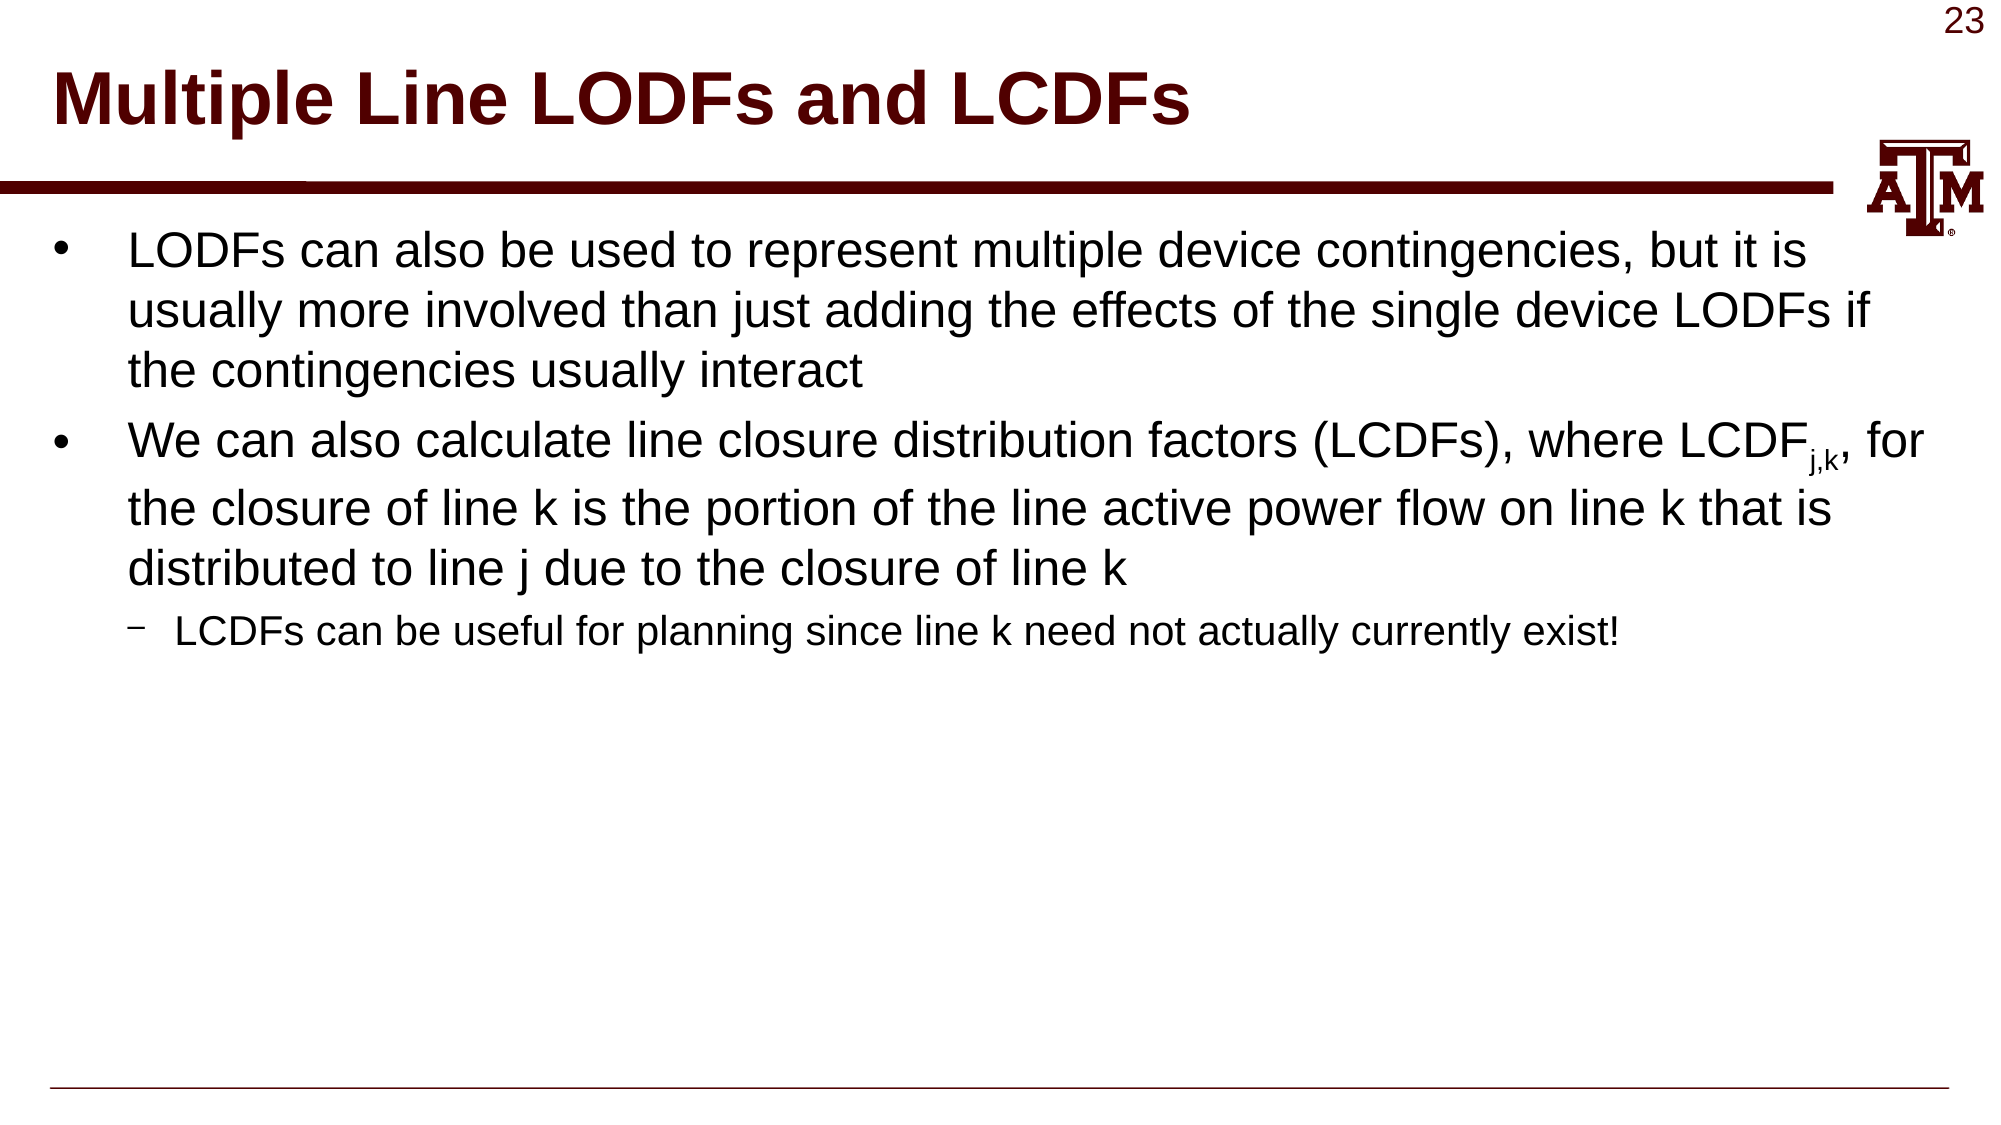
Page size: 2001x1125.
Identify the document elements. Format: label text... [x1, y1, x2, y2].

list LODFs can also be used to represent multiple device contingencies, but it is usually more involved than just adding the effects of the single device LODFs if the contingencies usually interact We can also calculate line closure distribution factors (LCDFs), where LCDFj,k, for the closure of line k is the portion of the line active power flow on line k that is distributed to line j due to the closure of line k LCDFs can be useful for planning since line k need not actually currently exist! [37, 209, 1963, 1063]
title Multiple Line LODFs and LCDFs [37, 12, 1851, 188]
slide_number 23 [1650, 1083, 2000, 1125]
picture [1850, 112, 2000, 263]
